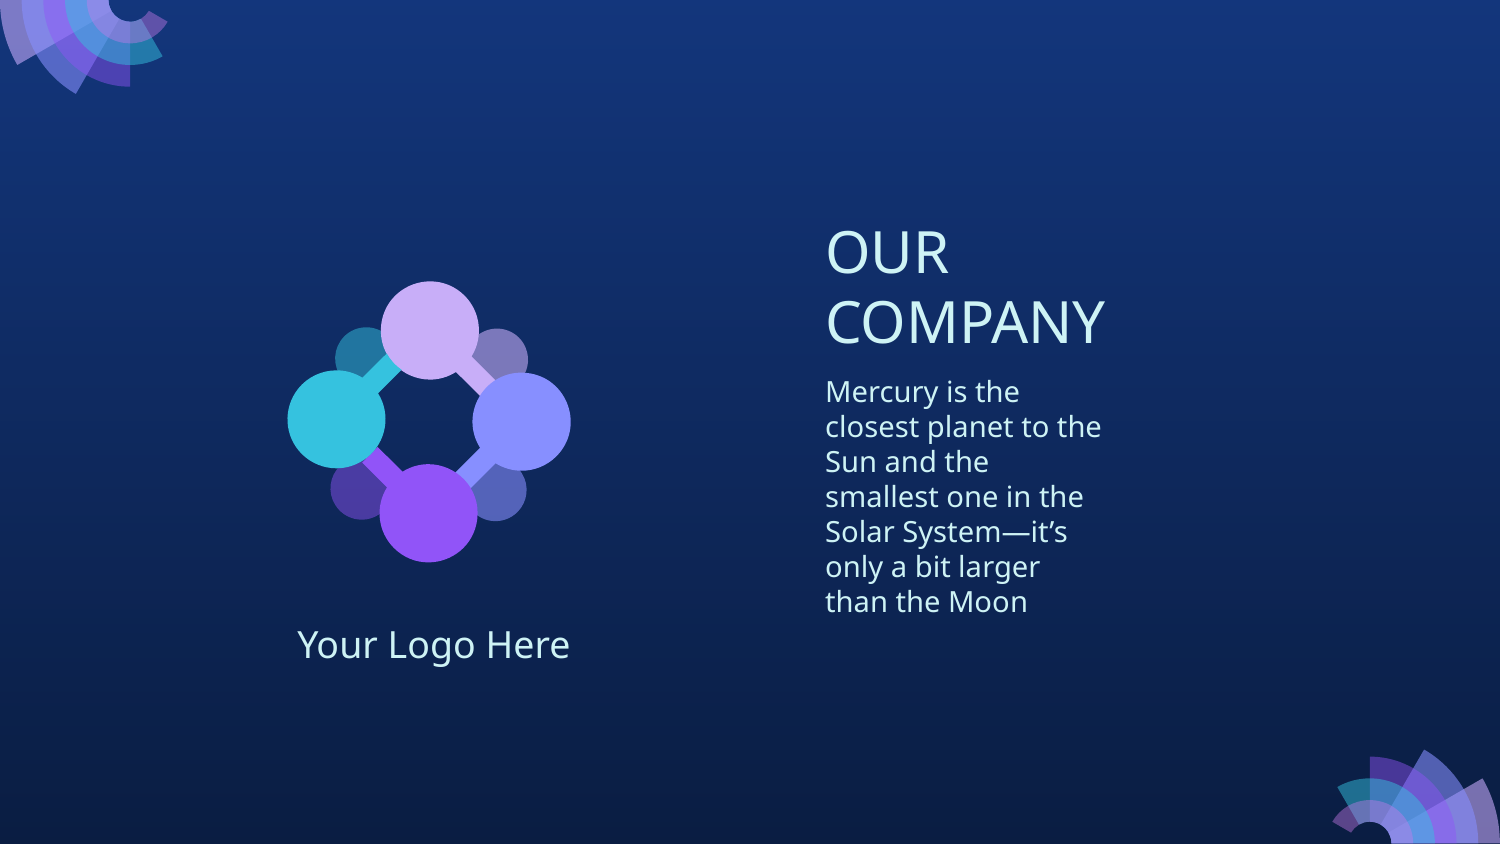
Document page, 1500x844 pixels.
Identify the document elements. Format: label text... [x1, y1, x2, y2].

text_box [472, 464, 527, 522]
text_box [335, 327, 386, 377]
list Mercury is the closest planet to the Sun and the smallest one in the Solar System—it’s only a bit larger than the Moon [810, 358, 1123, 654]
text_box [473, 328, 529, 379]
text_box Your Logo Here [244, 611, 625, 676]
text_box [380, 281, 495, 395]
text_box [287, 353, 402, 469]
text_box [362, 447, 478, 563]
text_box [330, 462, 386, 520]
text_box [0, 0, 168, 95]
text_box [455, 372, 571, 488]
title OUR COMPANY [810, 211, 1123, 358]
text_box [1331, 749, 1500, 844]
